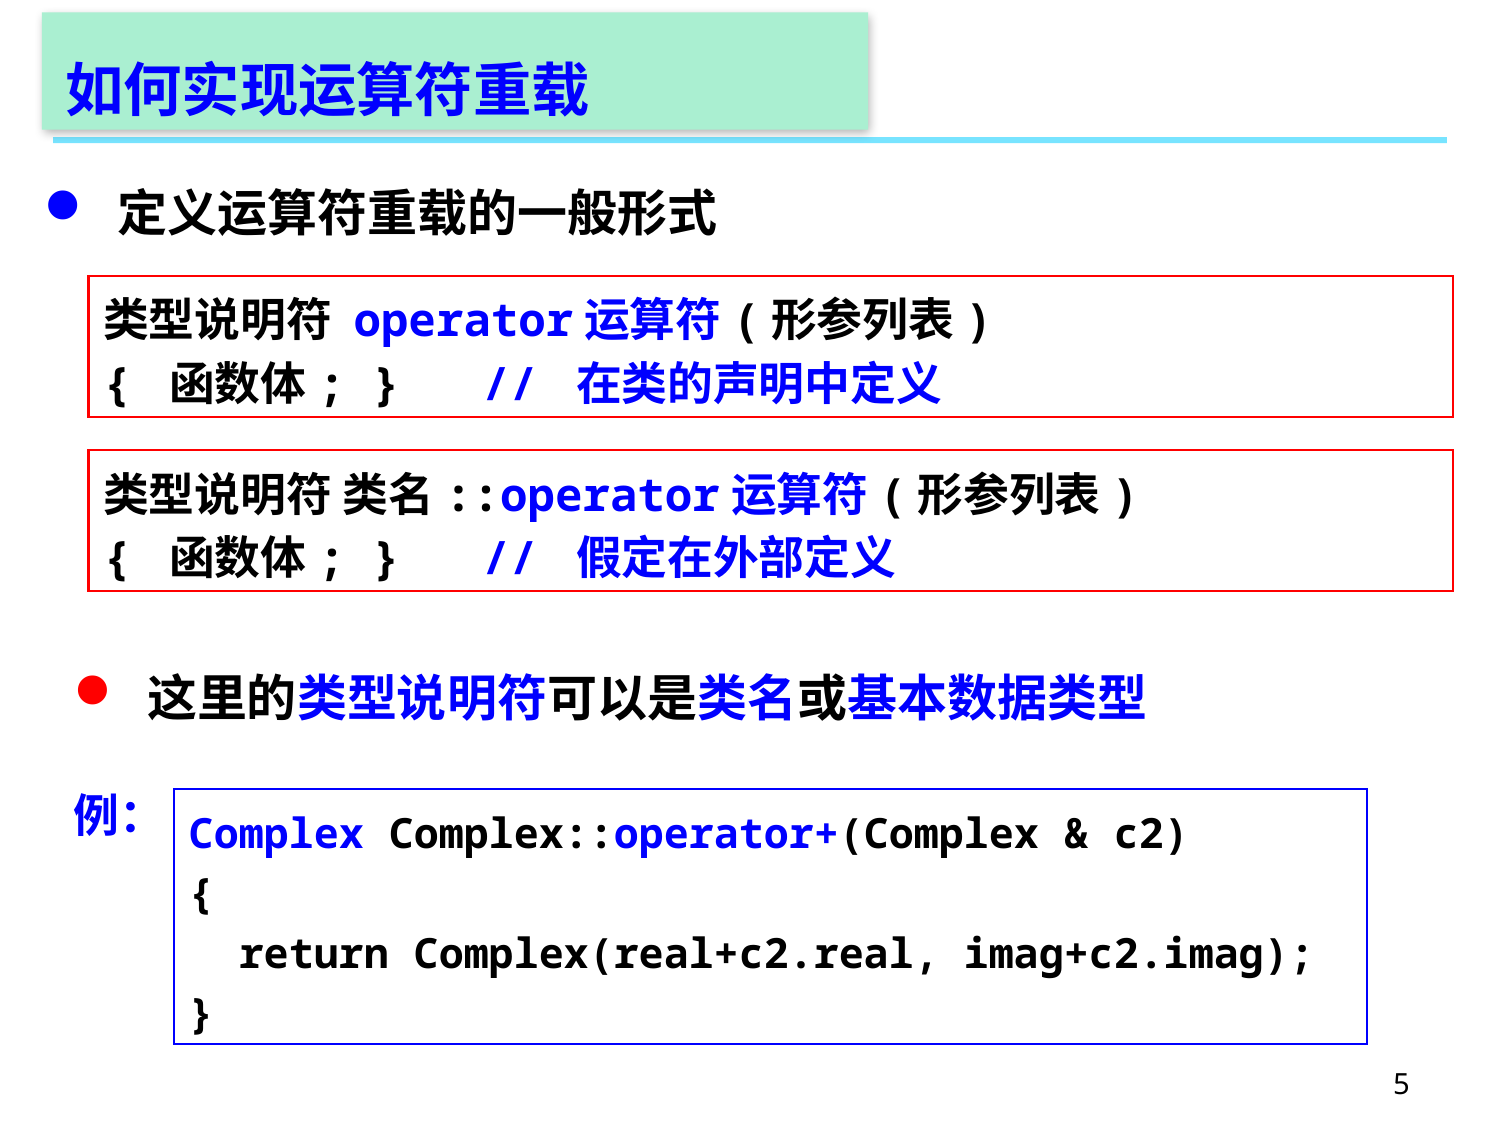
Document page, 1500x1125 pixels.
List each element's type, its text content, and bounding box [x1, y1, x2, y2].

text_box 类型说明符 类名::operator运算符(形参列表) { 函数体; } // 假定在外部定义 [88, 449, 1453, 591]
slide_number 5 [1112, 1037, 1425, 1113]
title 如何实现运算符重载 [41, 12, 869, 130]
text_box 类型说明符 operator运算符(形参列表) { 函数体; } // 在类的声明中定义 [88, 275, 1453, 417]
text_box 这里的类型说明符可以是类名或基本数据类型 [59, 647, 1374, 734]
text_box Complex Complex::operator+(Complex & c2) { return Complex(real+c2.real, imag+c2.imag); } [174, 789, 1368, 1044]
text_box 例： [59, 779, 201, 850]
text_box 定义运算符重载的一般形式 [29, 174, 1388, 250]
